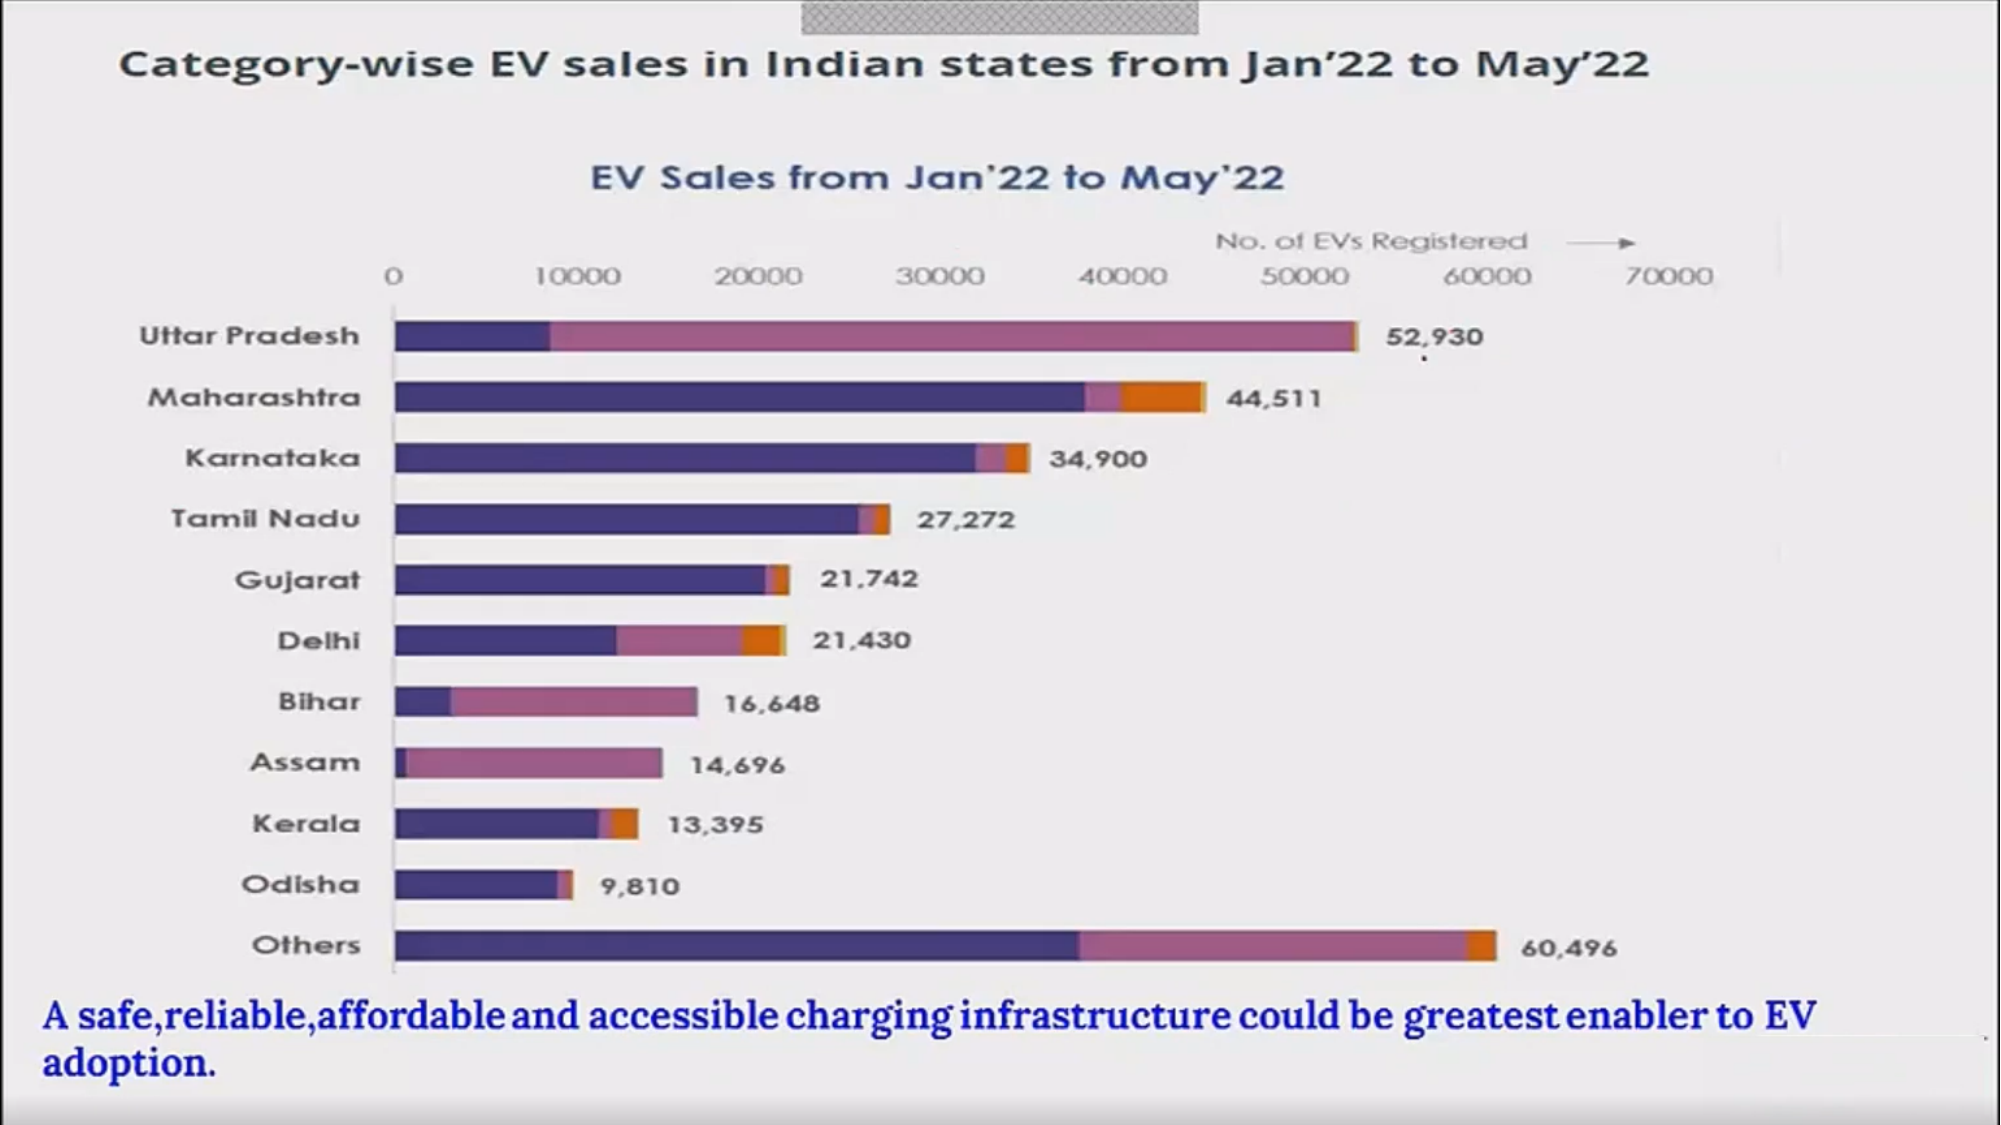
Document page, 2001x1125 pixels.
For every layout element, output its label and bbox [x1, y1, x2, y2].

list [0, 0, 2000, 1125]
